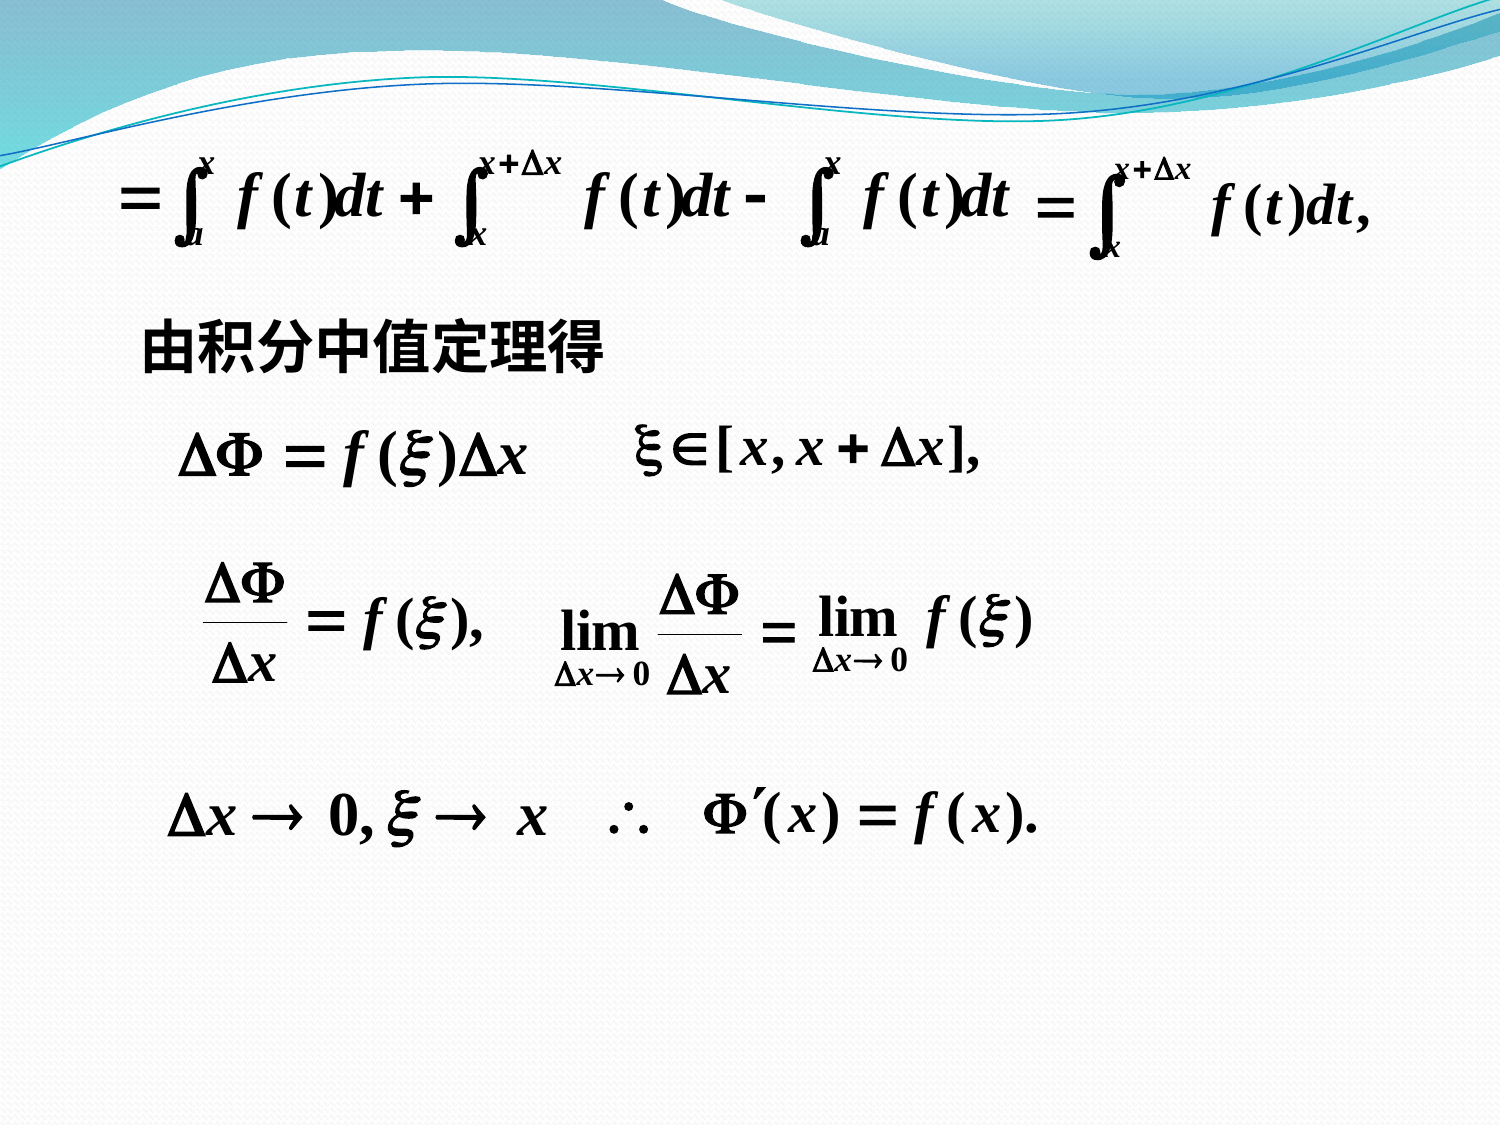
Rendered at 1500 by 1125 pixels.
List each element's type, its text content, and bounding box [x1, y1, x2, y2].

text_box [808, 585, 1036, 678]
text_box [174, 424, 536, 494]
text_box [1028, 147, 1376, 263]
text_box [550, 562, 795, 701]
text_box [112, 141, 1017, 251]
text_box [609, 784, 1041, 852]
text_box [632, 421, 984, 483]
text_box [163, 784, 554, 855]
text_box 由积分中值定理得 [124, 302, 713, 388]
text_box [198, 550, 487, 689]
